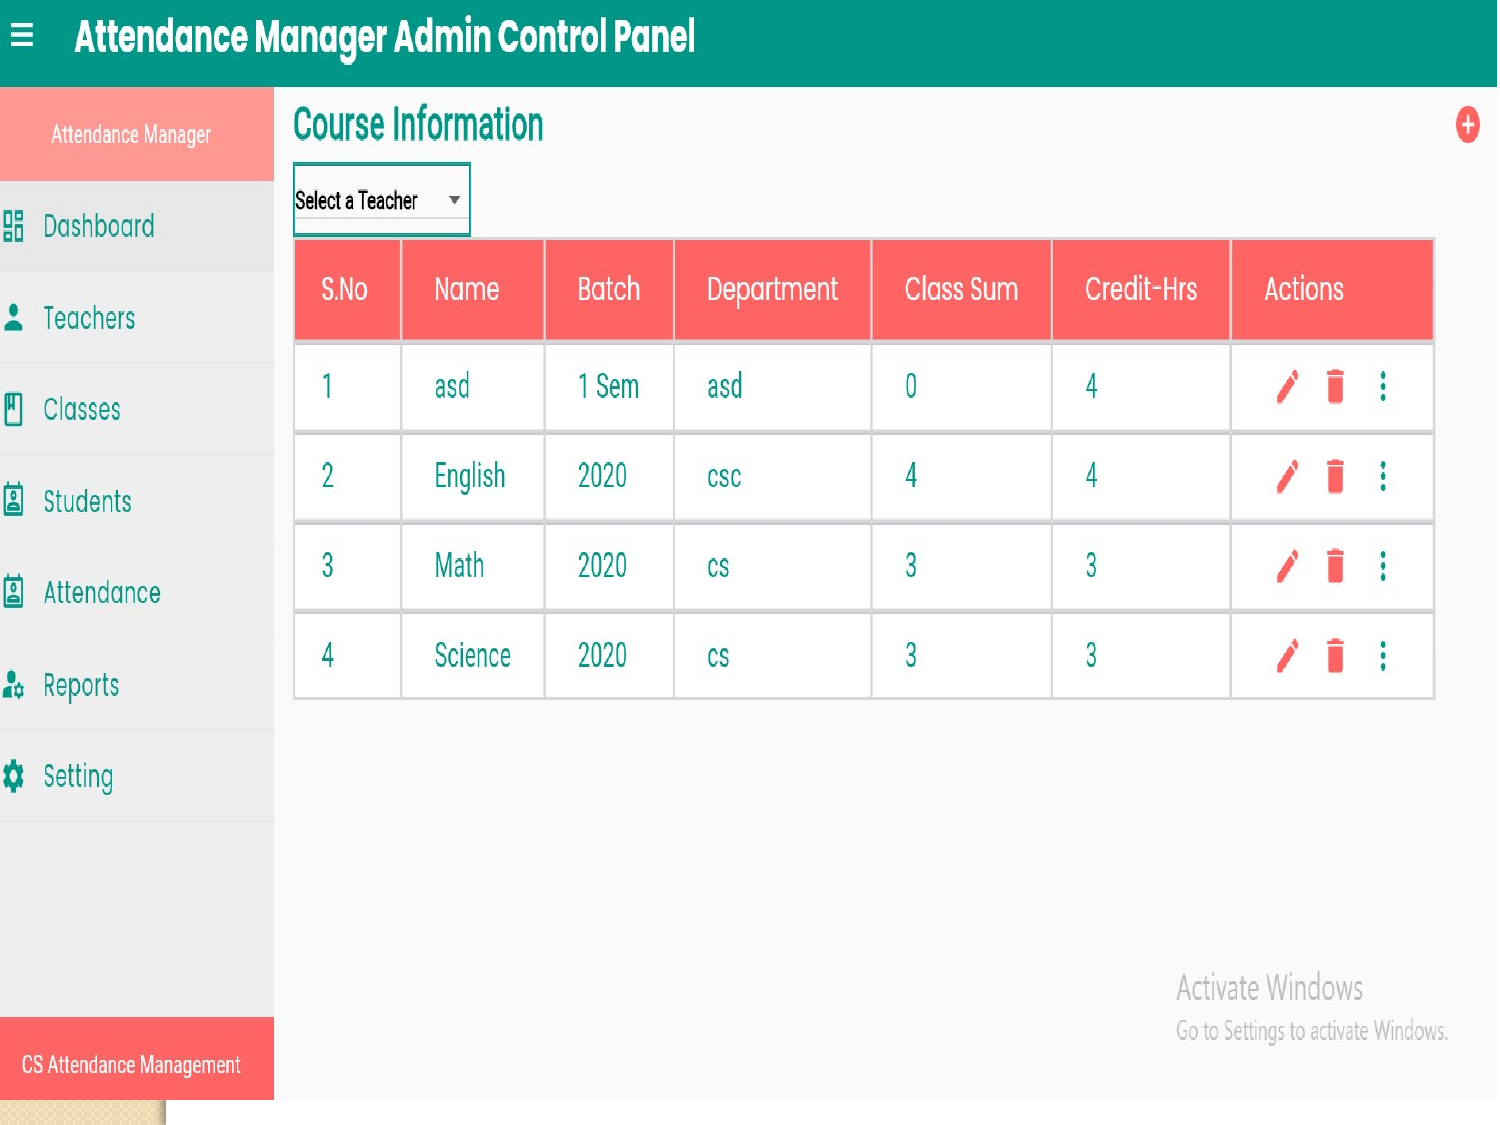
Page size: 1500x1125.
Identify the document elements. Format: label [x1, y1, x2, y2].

list [0, 0, 1497, 1101]
